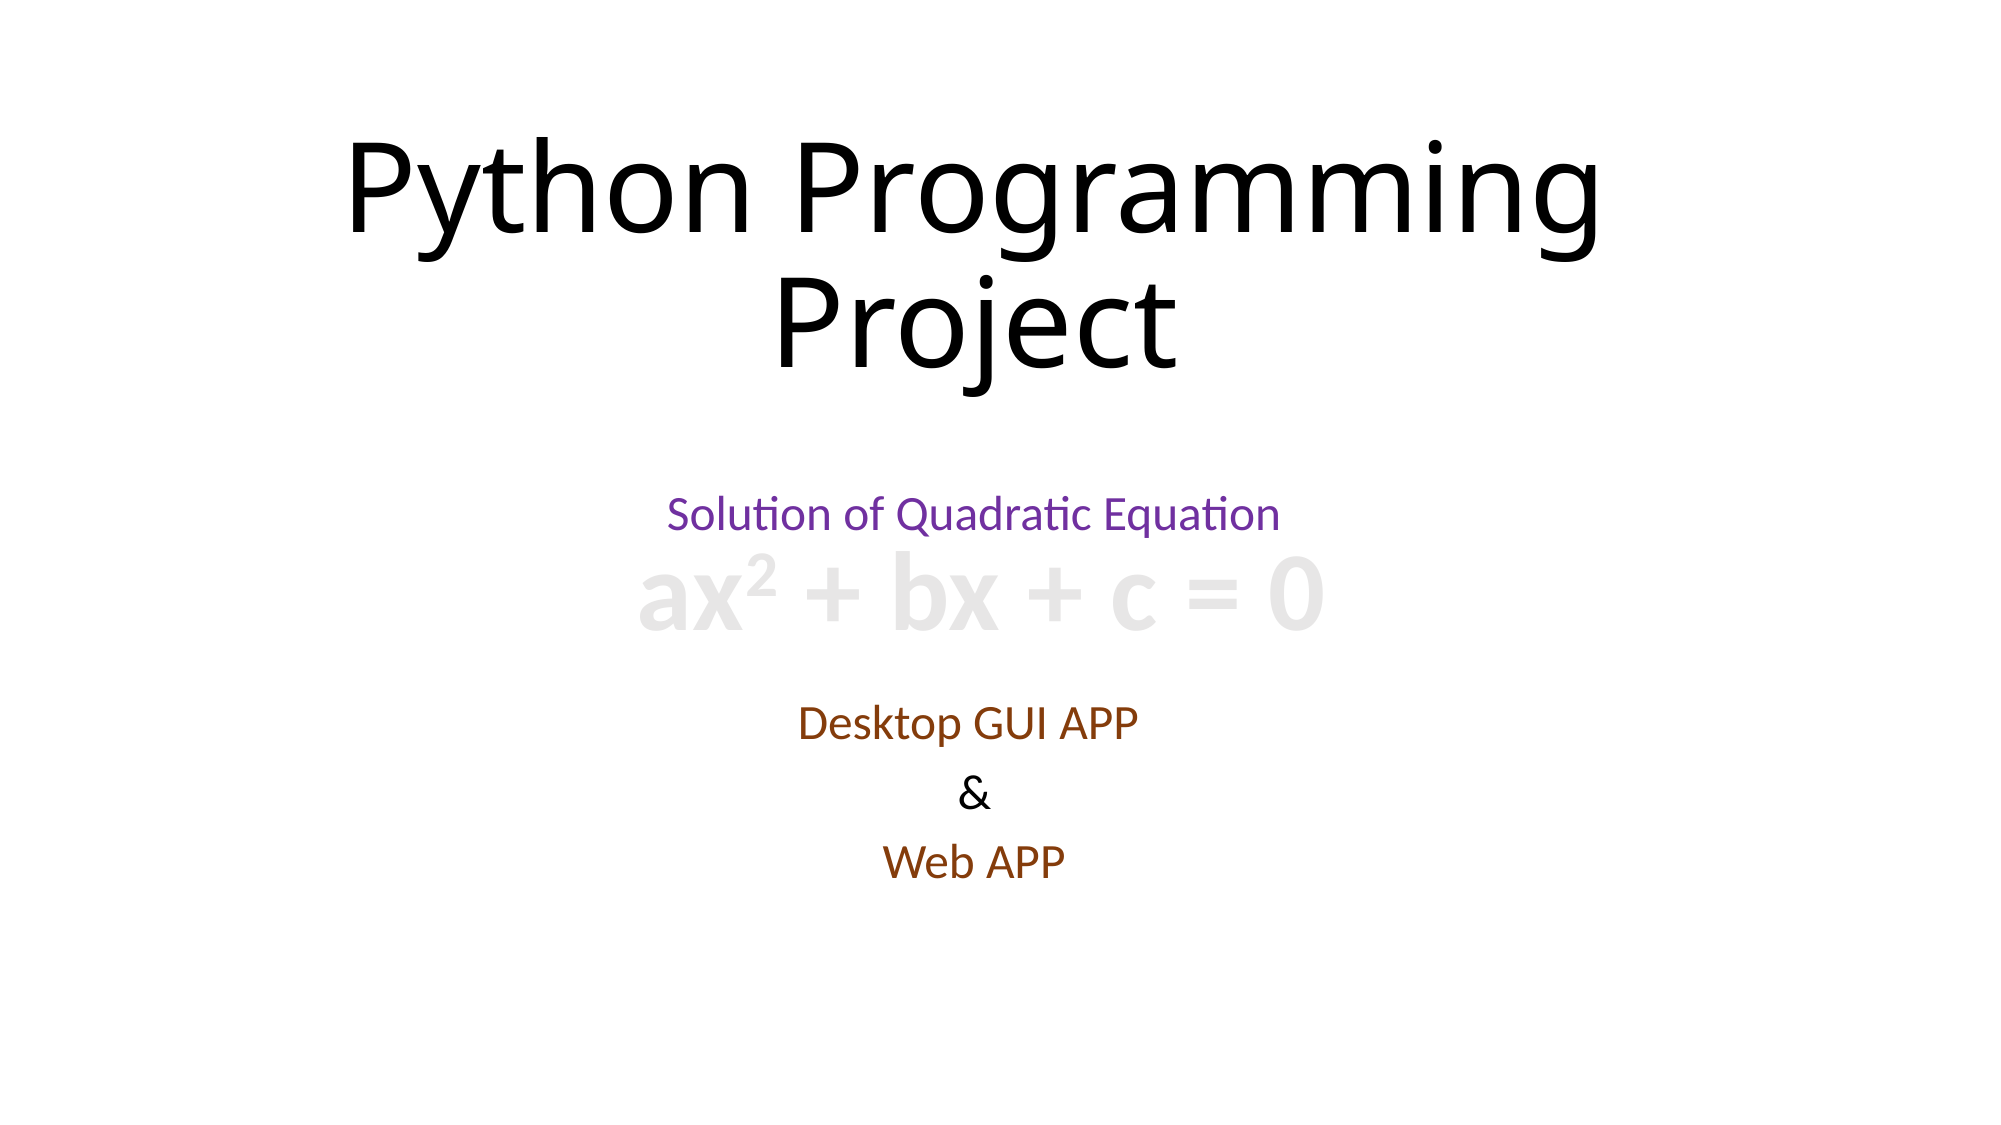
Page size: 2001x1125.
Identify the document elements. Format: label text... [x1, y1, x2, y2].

subtitle Solution of Quadratic Equation Desktop GUI APP & Web APP [224, 480, 1725, 899]
title Python Programming Project [224, 10, 1725, 403]
text_box ax2 + bx + c = 0 [621, 510, 1343, 661]
